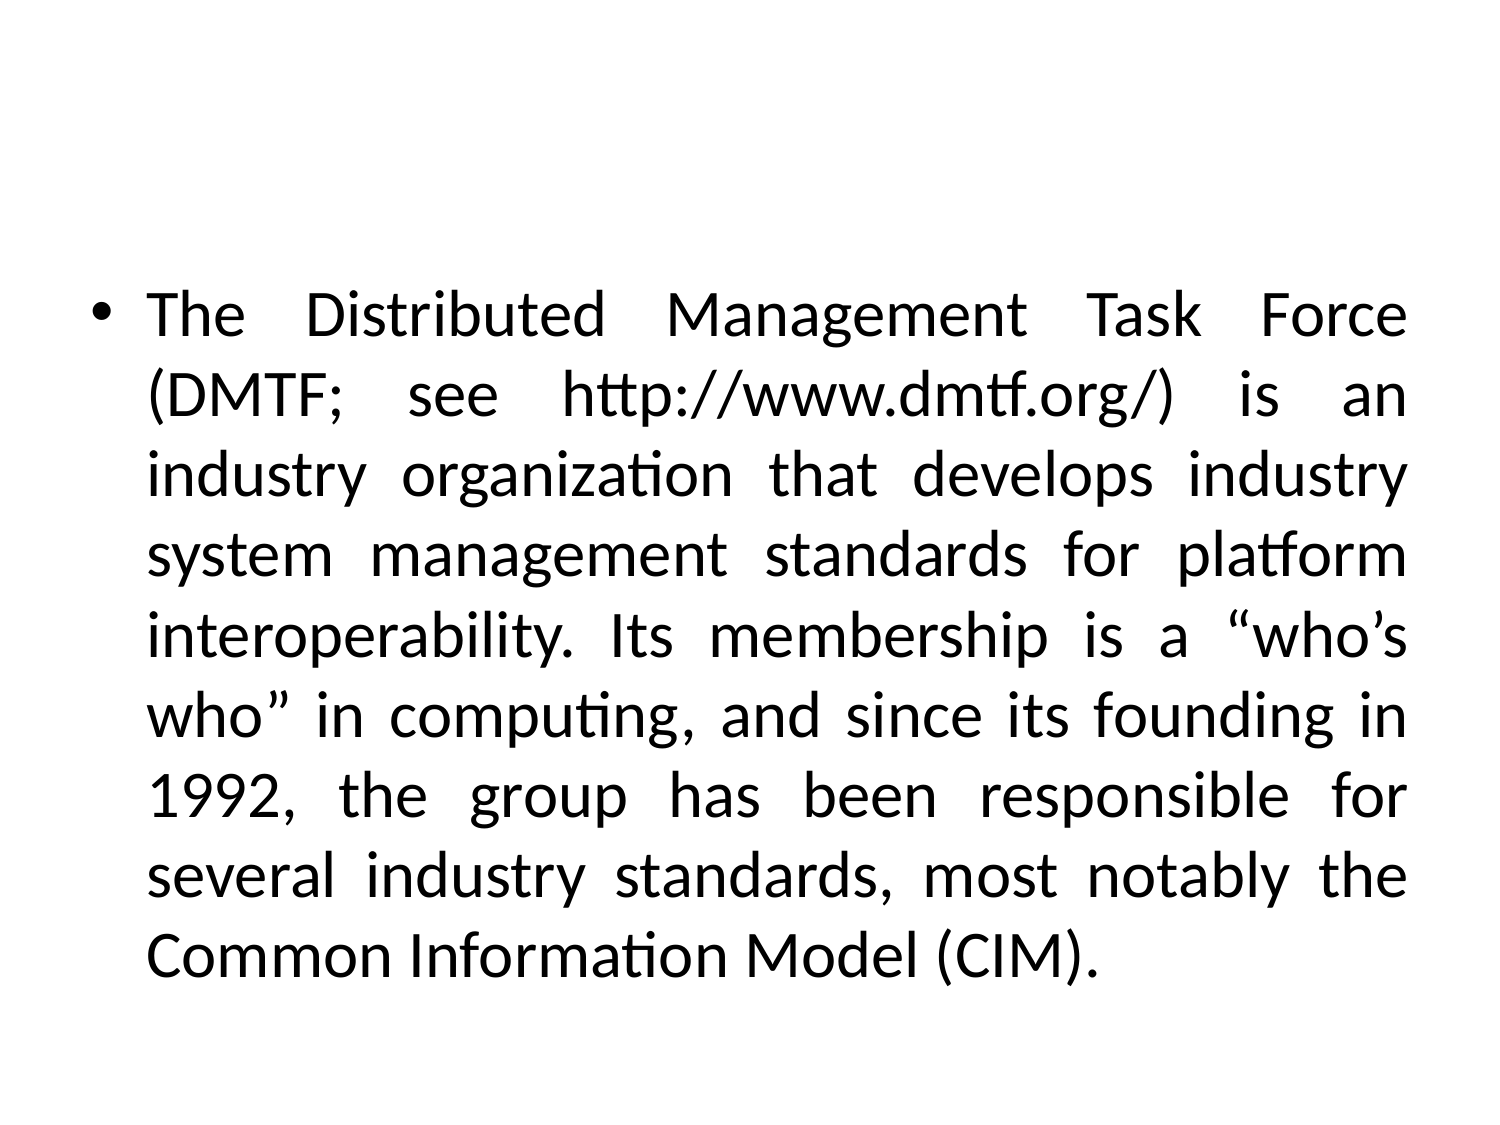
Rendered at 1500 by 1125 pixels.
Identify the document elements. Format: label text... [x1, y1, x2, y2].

list The Distributed Management Task Force (DMTF; see http://www.dmtf.org/) is an industry organization that develops industry system management standards for platform interoperability. Its membership is a “who’s who” in computing, and since its founding in 1992, the group has been responsible for several industry standards, most notably the Common Information Model (CIM). [75, 262, 1425, 1005]
